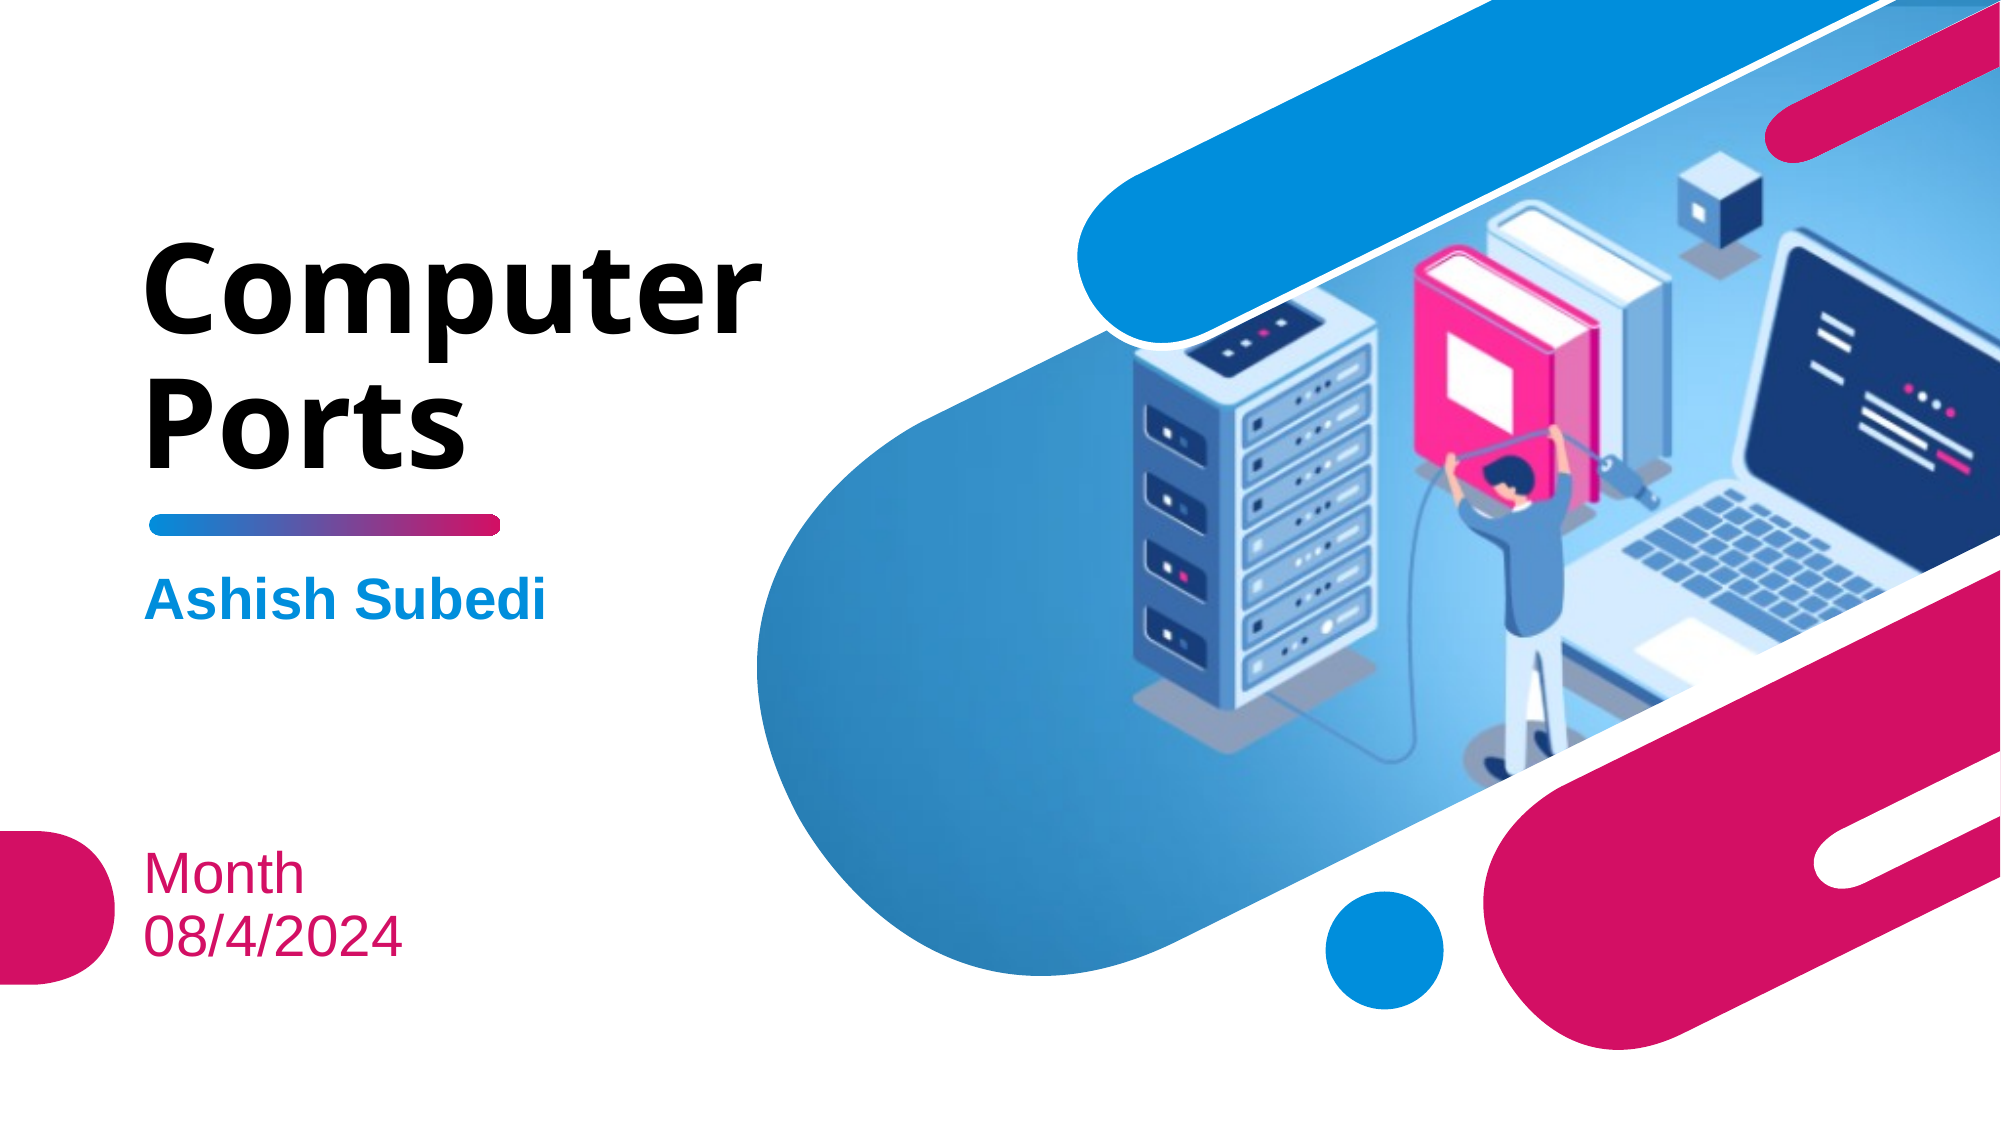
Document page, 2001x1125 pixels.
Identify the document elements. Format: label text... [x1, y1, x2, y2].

title Computer Ports [124, 235, 756, 485]
list Month 08/4/2024 [128, 836, 846, 992]
picture [756, 0, 2001, 976]
list Ashish Subedi [128, 561, 725, 718]
